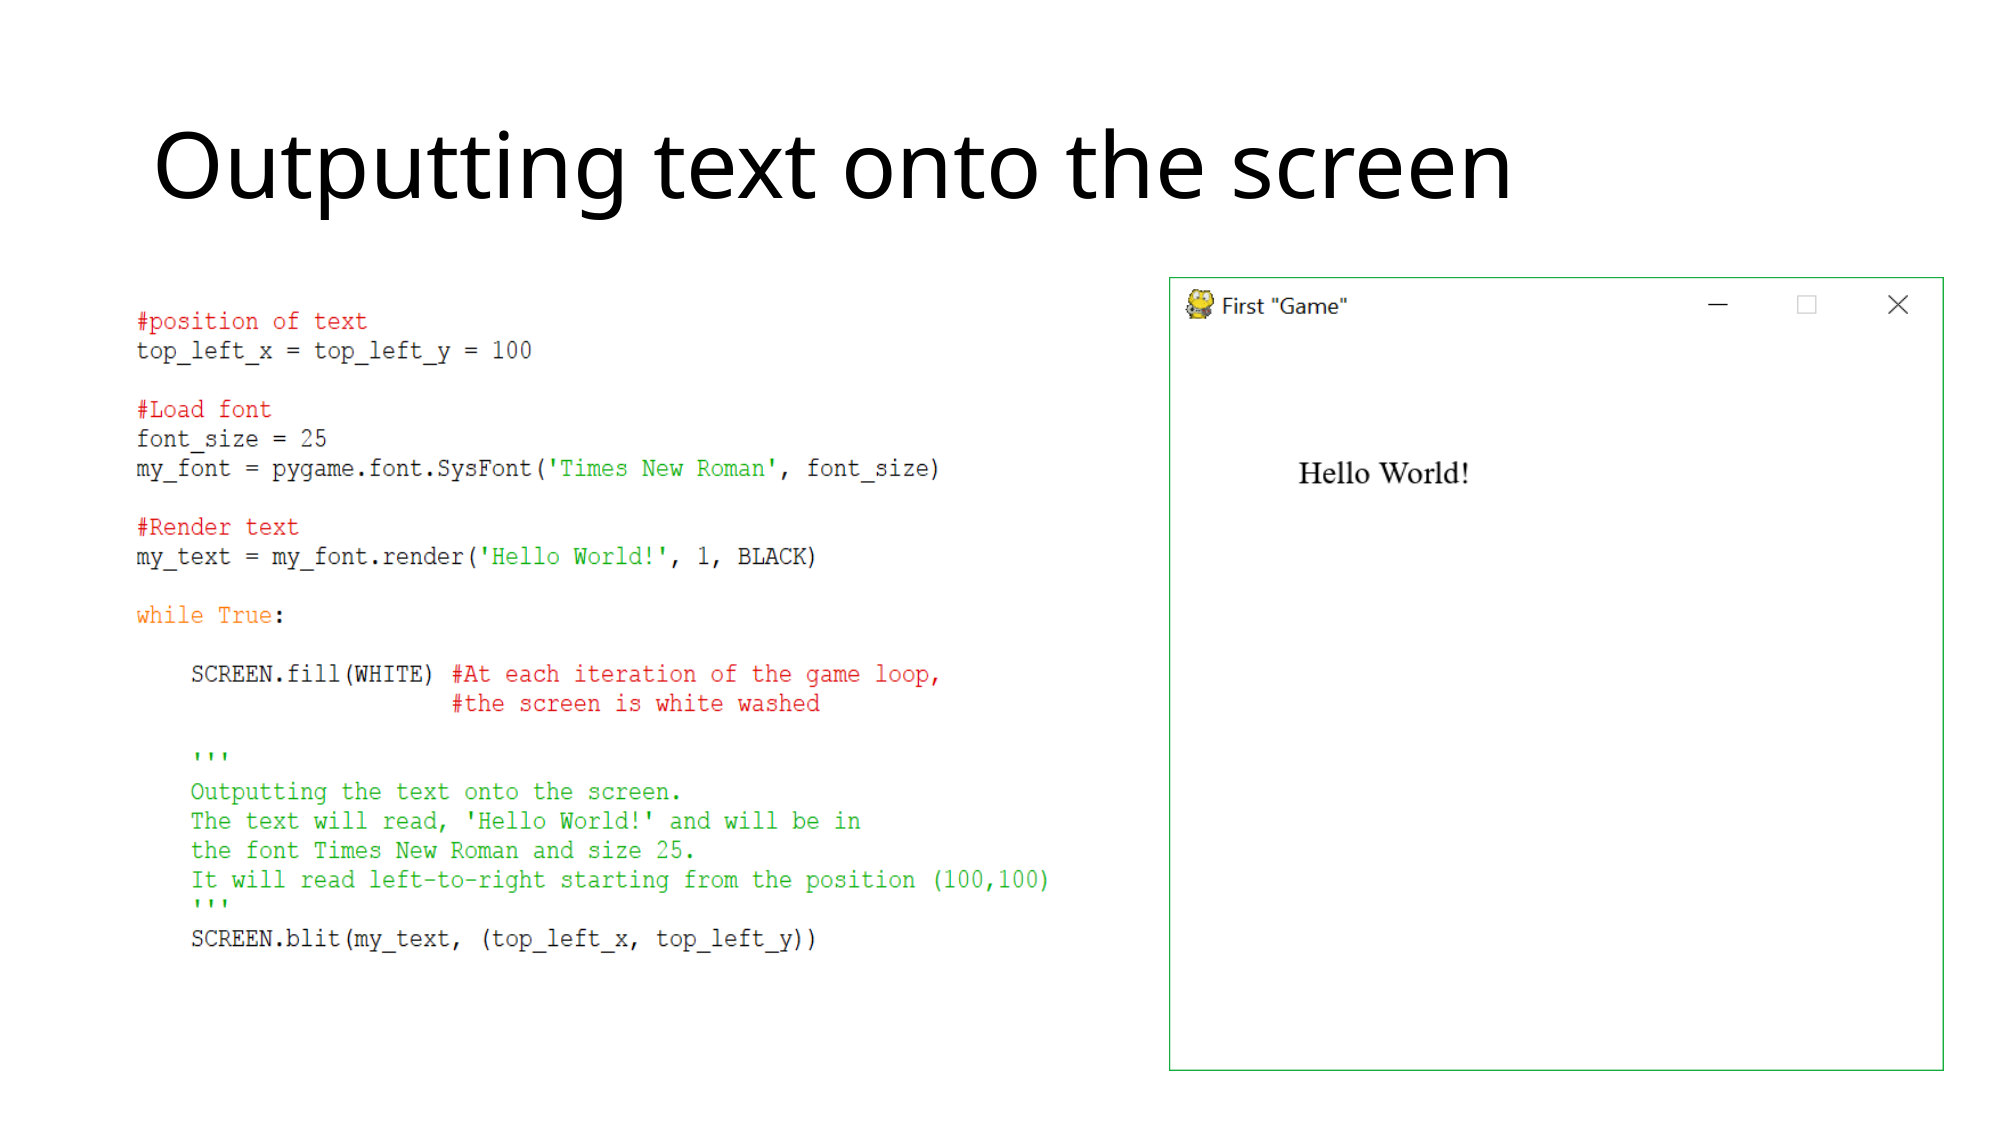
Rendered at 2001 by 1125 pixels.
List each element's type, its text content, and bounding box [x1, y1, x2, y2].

title Outputting text onto the screen [137, 59, 1863, 278]
picture [137, 291, 1068, 979]
picture [1169, 277, 1944, 1071]
